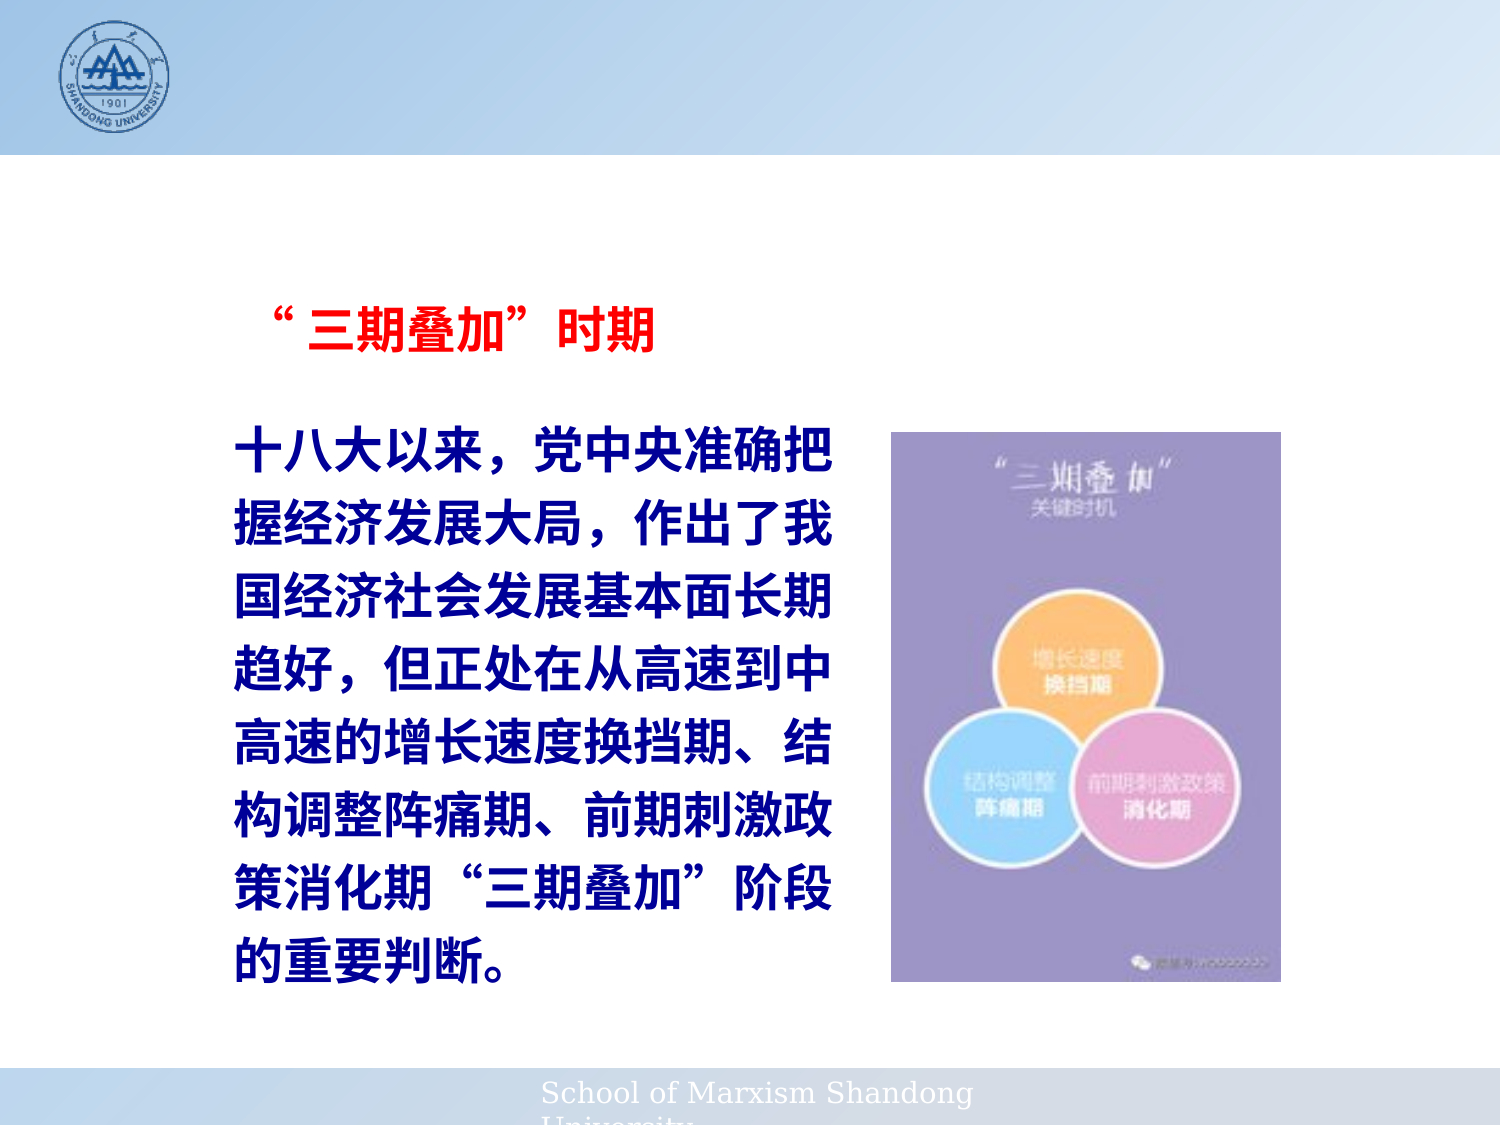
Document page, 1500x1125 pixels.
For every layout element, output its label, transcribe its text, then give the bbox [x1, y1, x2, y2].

text_box “三期叠加”时期 [229, 290, 671, 366]
picture [41, 0, 172, 142]
text_box 十八大以来，党中央准确把握经济发展大局，作出了我国经济社会发展基本面长期趋好，但正处在从高速到中高速的增长速度换挡期、结构调整阵痛期、前期刺激政策消化期“三期叠加”阶段的重要判断。 [218, 398, 855, 997]
picture [891, 432, 1281, 982]
